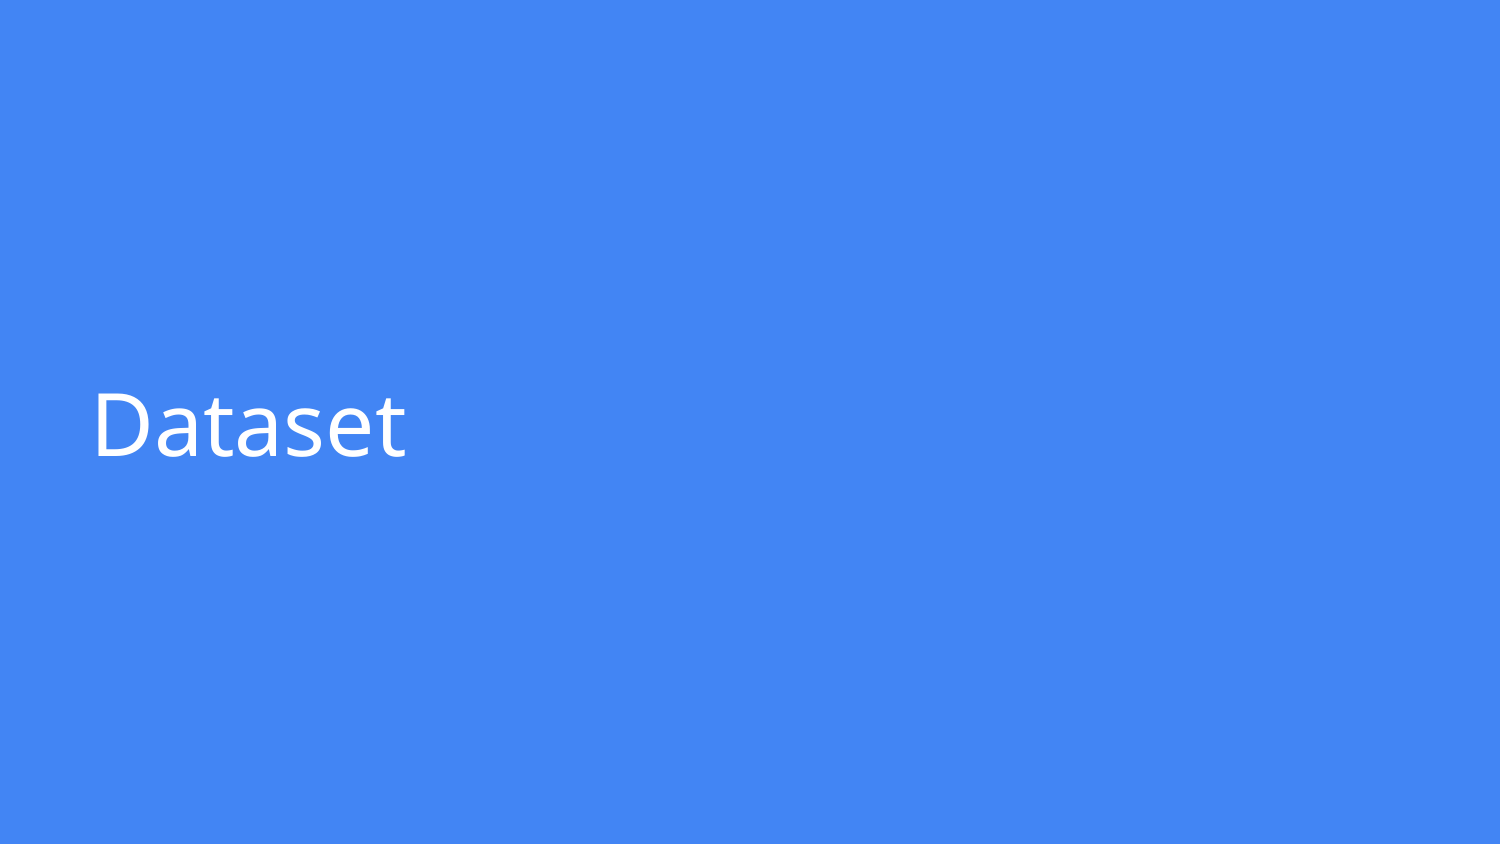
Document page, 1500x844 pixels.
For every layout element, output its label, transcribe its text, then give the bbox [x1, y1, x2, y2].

title Dataset [75, 338, 1425, 505]
